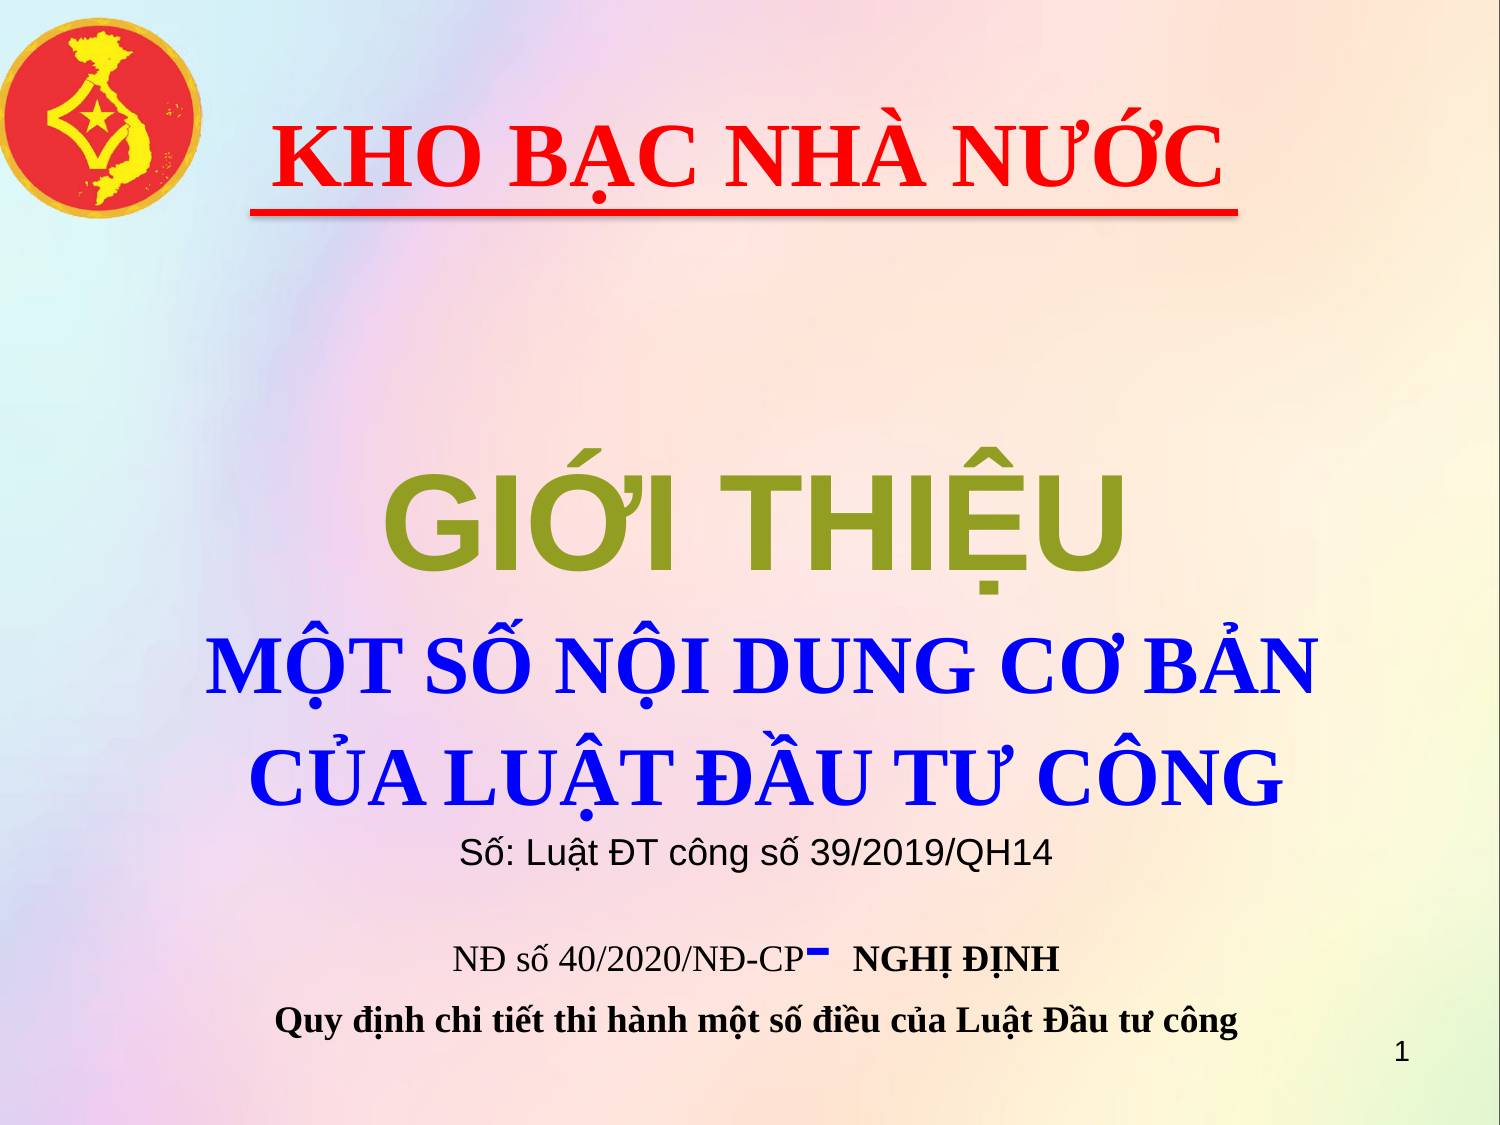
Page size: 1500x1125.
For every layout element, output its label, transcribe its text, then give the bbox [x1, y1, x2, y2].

title KHO BẠC NHÀ NƯỚC [255, 75, 1388, 225]
slide_number 1 [1074, 1024, 1426, 1103]
picture [0, 0, 1500, 1125]
subtitle GIỚI THIỆU MỘT SỐ NỘI DUNG CƠ BẢN CỦA LUẬT ĐẦU TƯ CÔNG Số: Luật ĐT công số 39/2019/QH14 NĐ số 40/2020/NĐ-CP- NGHỊ ĐỊNH Quy định chi tiết thi hành một số điều của Luật Đầu tư công ( [125, 425, 1388, 1088]
